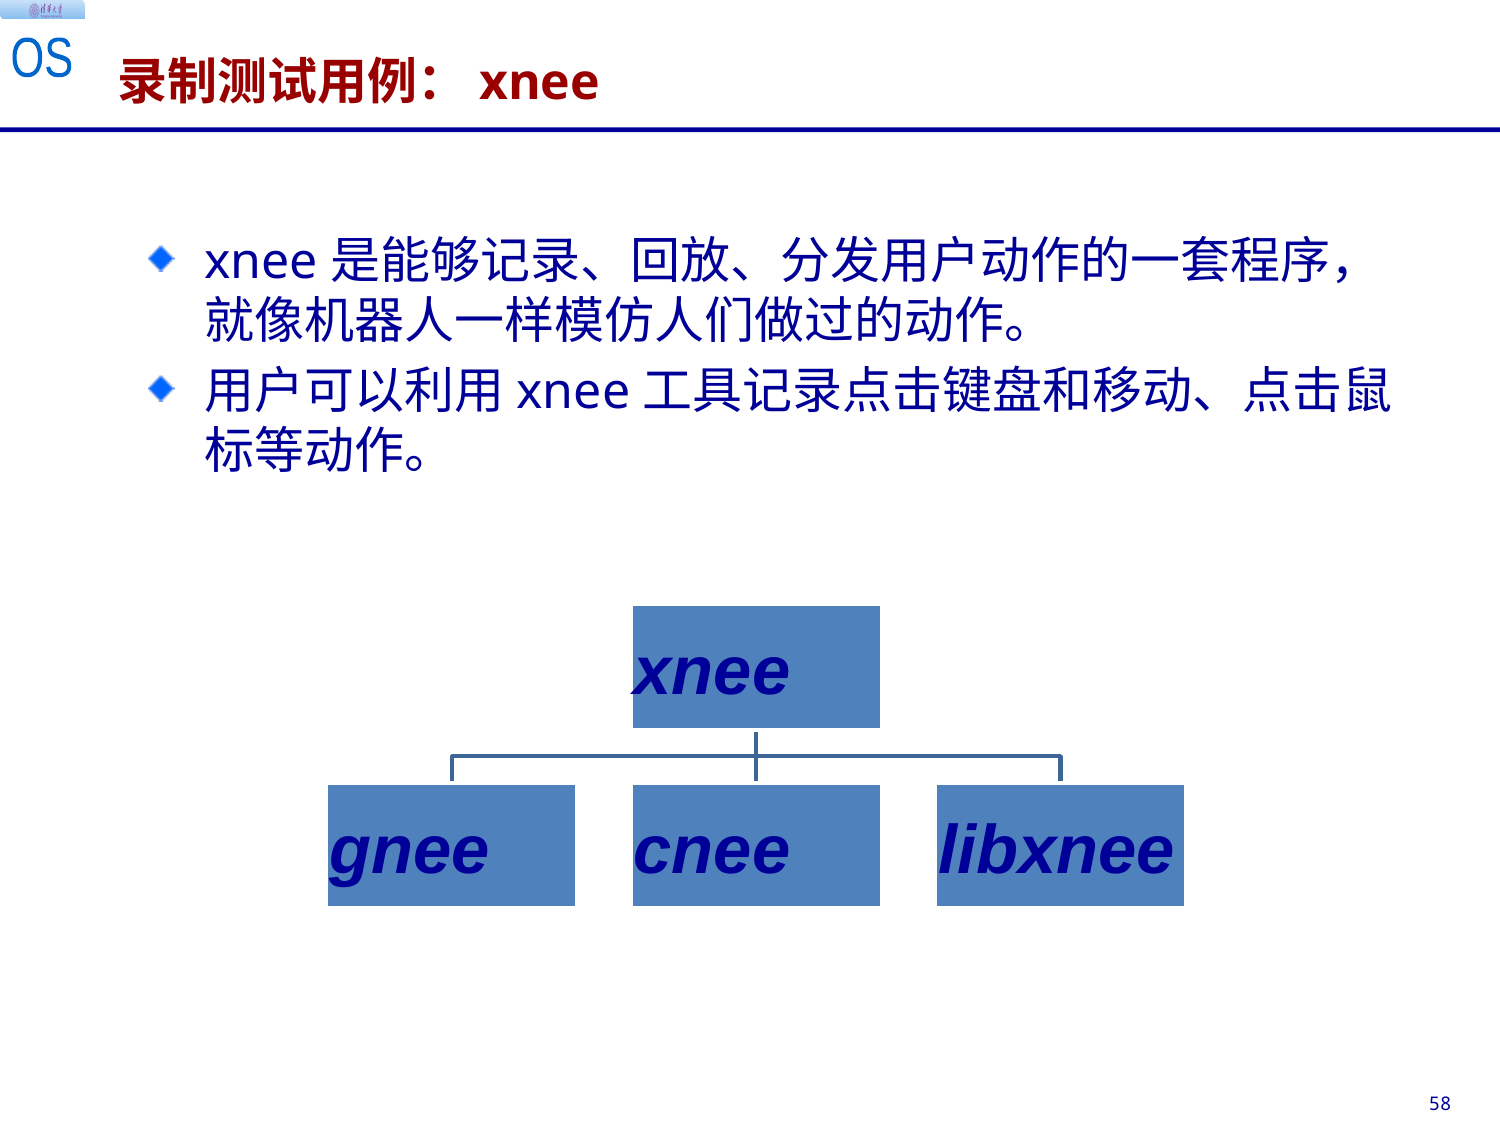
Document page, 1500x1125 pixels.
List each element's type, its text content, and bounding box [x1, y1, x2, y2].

title 录制测试用例：xnee [102, 18, 1409, 118]
picture [148, 244, 175, 272]
picture [0, 0, 85, 19]
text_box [325, 539, 1187, 974]
list xnee是能够记录、回放、分发用户动作的一套程序，就像机器人一样模仿人们做过的动作。 用户可以利用xnee工具记录点击键盘和移动、点击鼠标等动作。 [132, 220, 1409, 897]
picture [148, 374, 175, 402]
